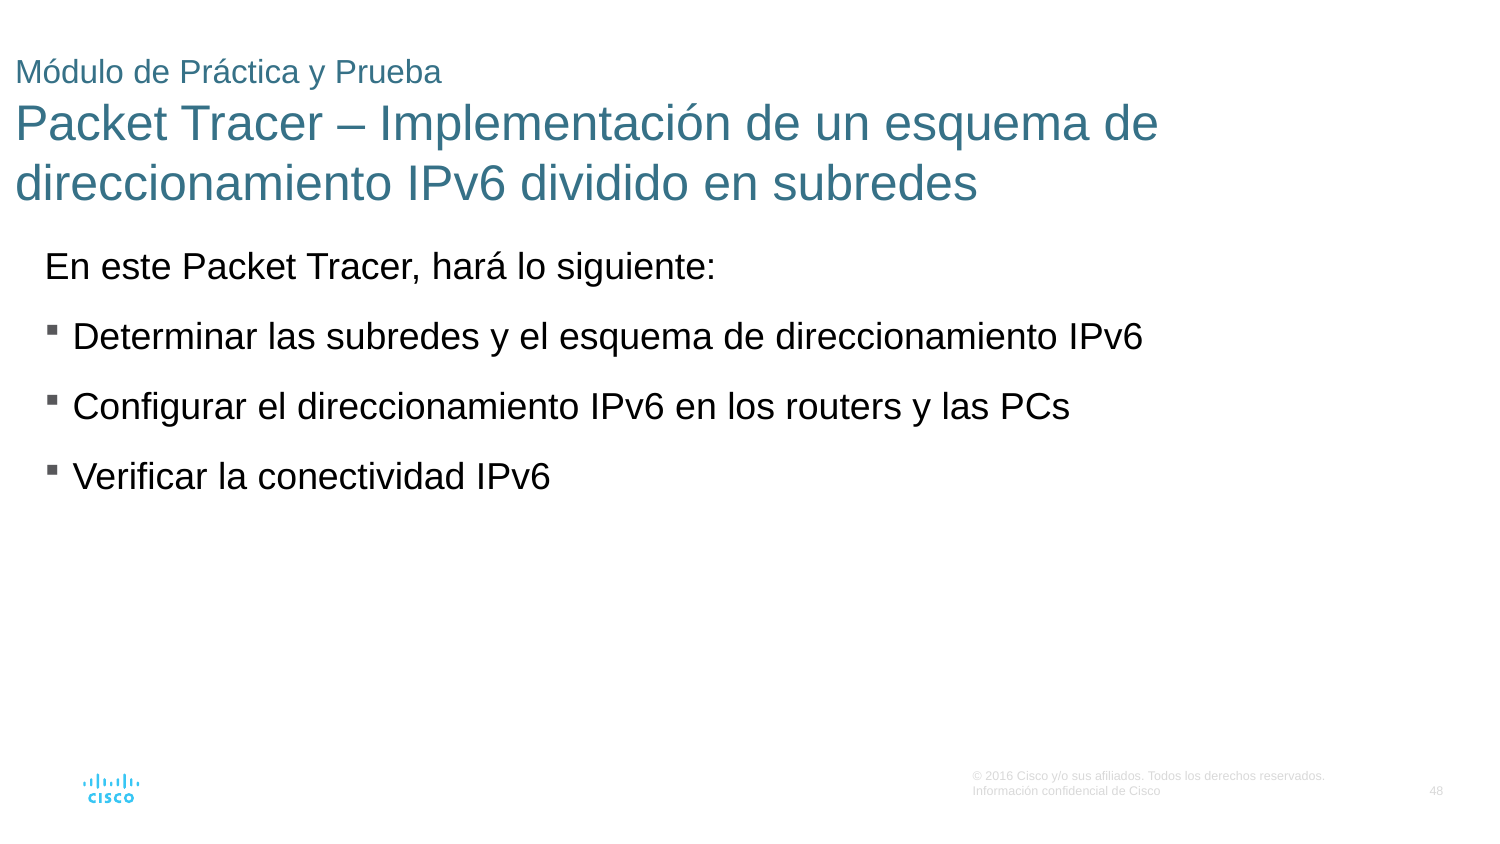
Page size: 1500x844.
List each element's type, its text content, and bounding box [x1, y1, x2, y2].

list En este Packet Tracer, hará lo siguiente: Determinar las subredes y el esquema de direccionamiento IPv6 Configurar el direccionamiento IPv6 en los routers y las PCs Verificar la conectividad IPv6 [29, 234, 1449, 748]
title Módulo de Práctica y Prueba Packet Tracer – Implementación de un esquema de direccionamiento IPv6 dividido en subredes [0, 58, 1500, 202]
